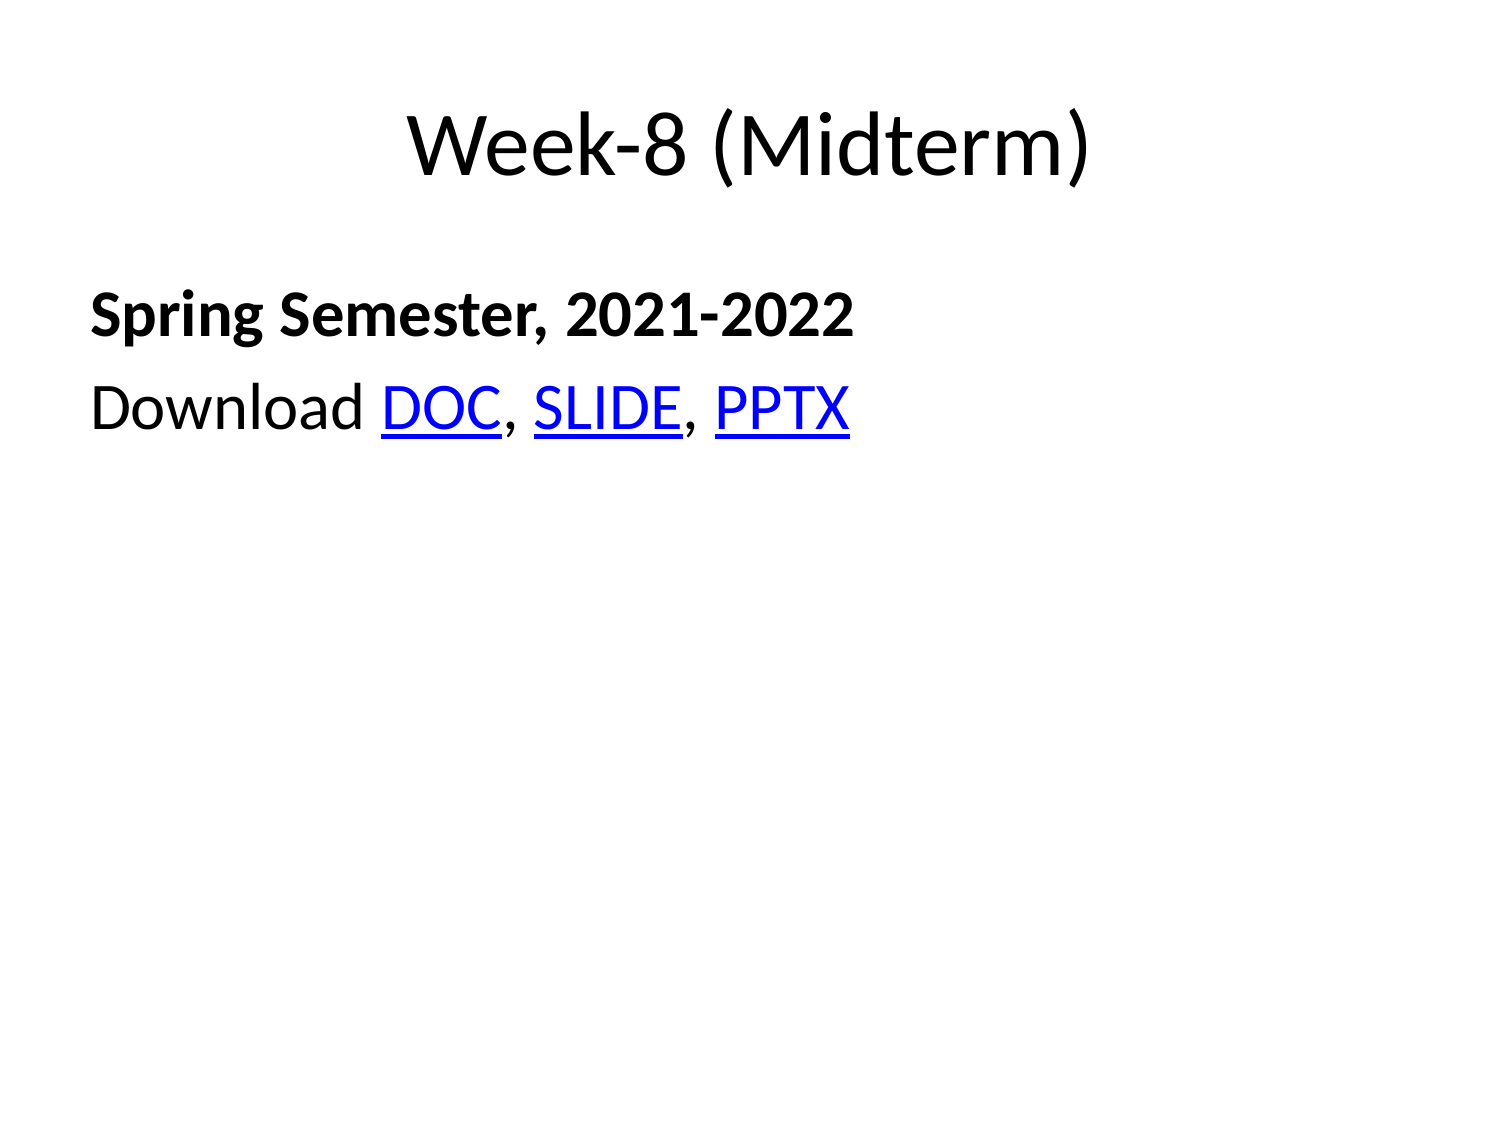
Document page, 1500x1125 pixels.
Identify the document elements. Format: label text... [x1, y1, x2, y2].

list Spring Semester, 2021-2022 Download DOC, SLIDE, PPTX [75, 262, 1425, 1005]
title Week-8 (Midterm) [75, 45, 1425, 233]
